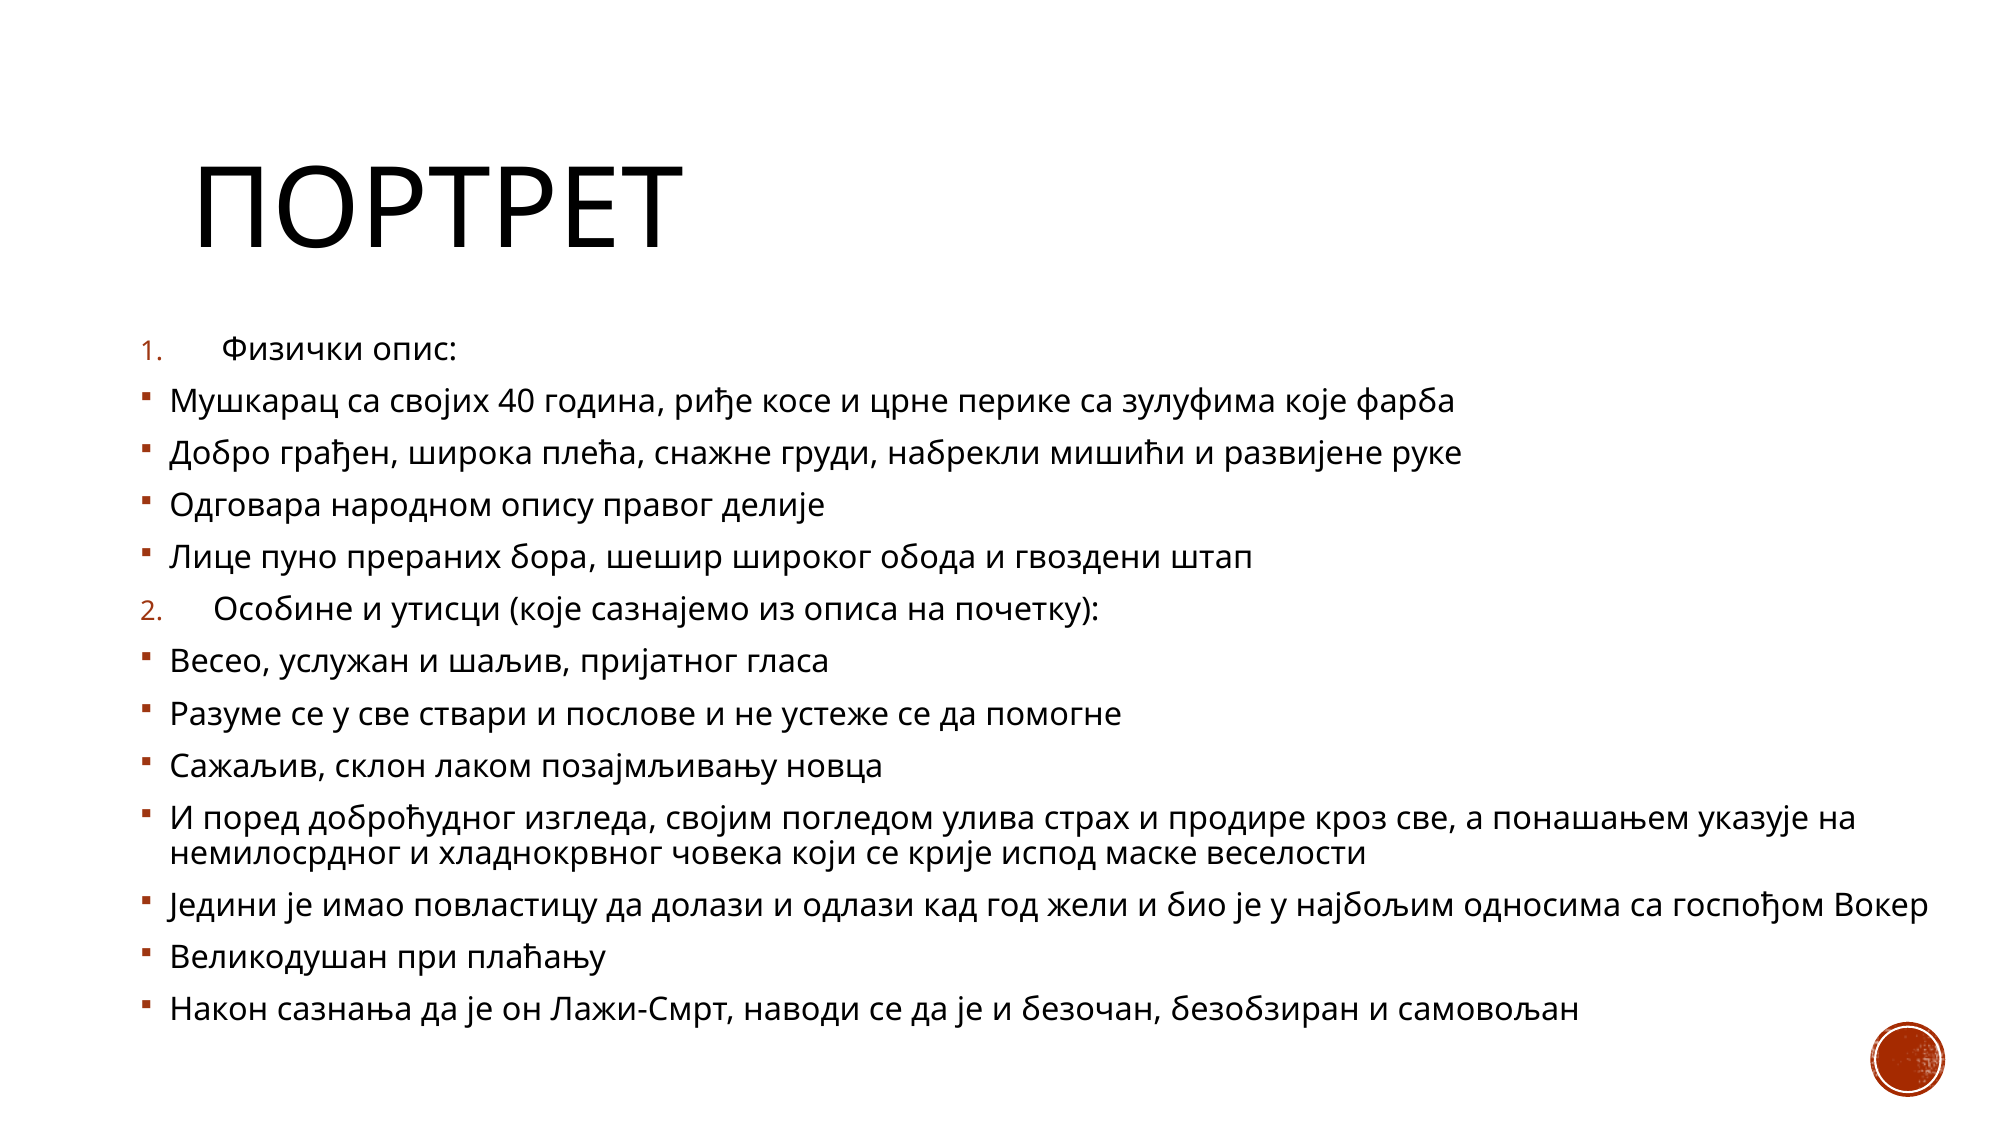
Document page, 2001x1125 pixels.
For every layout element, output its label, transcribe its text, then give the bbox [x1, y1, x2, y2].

list Физички опис: Мушкарац са својих 40 година, риђе косе и црне перике са зулуфима које фарба Добро грађен, широка плећа, снажне груди, набрекли мишићи и развијене руке Одговара народном опису правог делије Лице пуно прераних бора, шешир широког обода и гвоздени штап Особине и утисци (које сазнајемо из описа на почетку): Весео, услужан и шаљив, пријатног гласа Разуме се у све ствари и послове и не устеже се да помогне Сажаљив, склон лаком позајмљивању новца И поред доброћудног изгледа, својим погледом улива страх и продире кроз све, а понашањем указује на немилосрдног и хладнокрвног човека који се крије испод маске веселости Једини је имао повластицу да долази и одлази кад год жели и био је у најбољим односима са госпођом Вокер Великодушан при плаћању Након сазнања да је он Лажи-Смрт, наводи се да је и безочан, безобзиран и самовољан [125, 324, 1949, 1081]
title ПОРТРЕТ [175, 79, 1826, 324]
